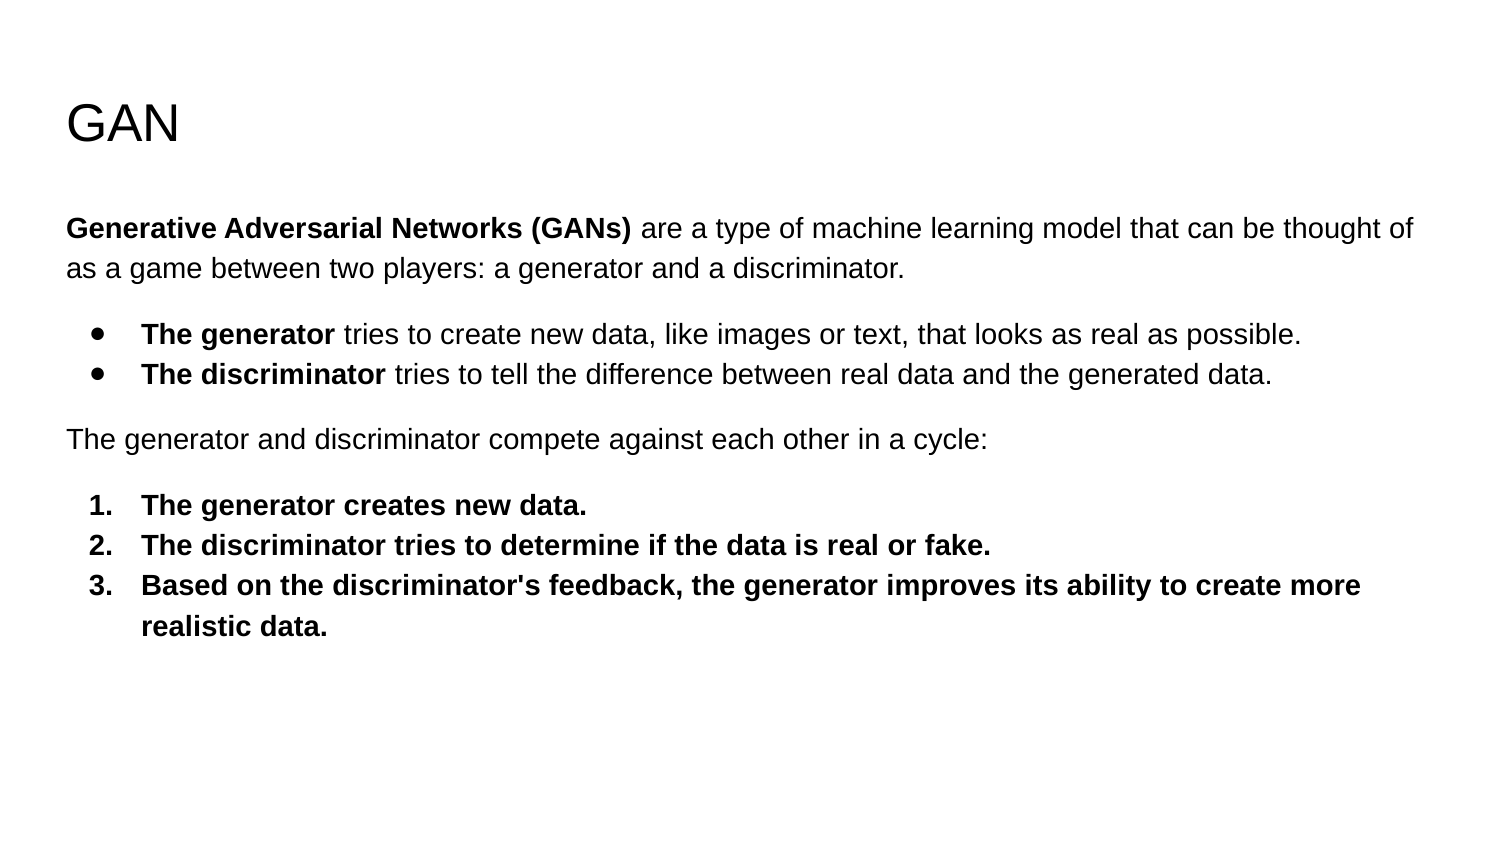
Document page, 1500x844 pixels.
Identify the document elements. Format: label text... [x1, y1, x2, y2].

list Generative Adversarial Networks (GANs) are a type of machine learning model that can be thought of as a game between two players: a generator and a discriminator. The generator tries to create new data, like images or text, that looks as real as possible. The discriminator tries to tell the difference between real data and the generated data. The generator and discriminator compete against each other in a cycle: The generator creates new data. The discriminator tries to determine if the data is real or fake. Based on the discriminator's feedback, the generator improves its ability to create more realistic data. [51, 189, 1449, 750]
title GAN [51, 72, 1449, 167]
